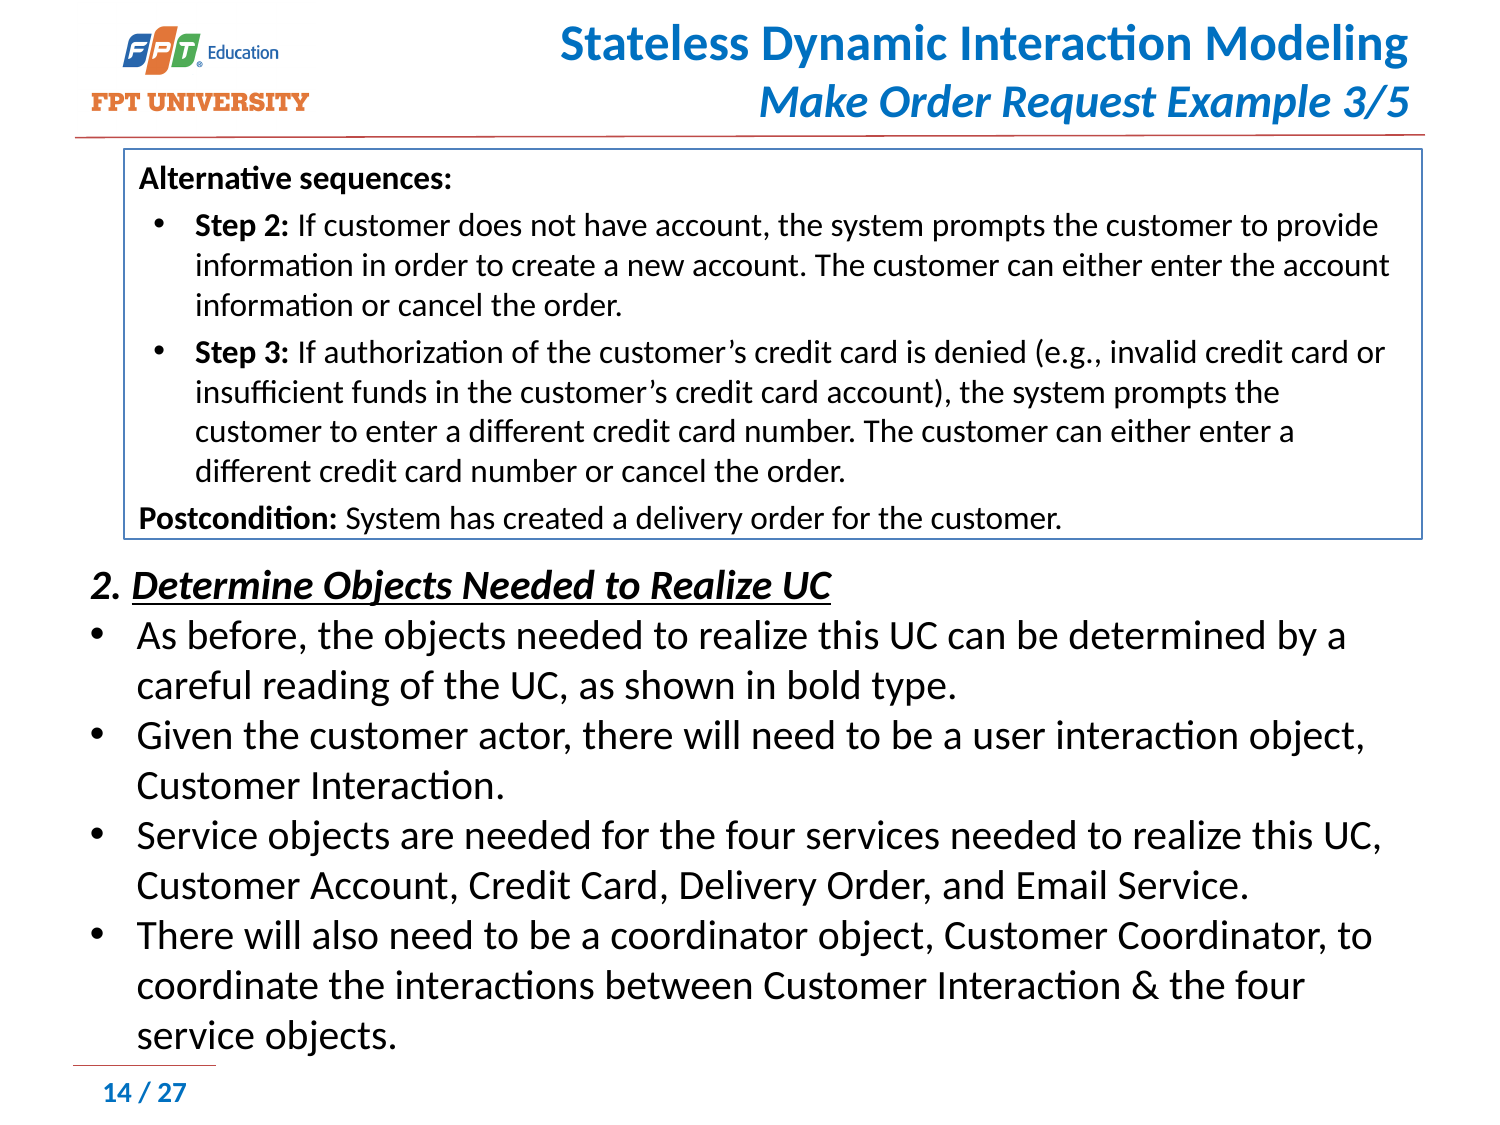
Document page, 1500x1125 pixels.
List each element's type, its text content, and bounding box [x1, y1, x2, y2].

text_box 2. Determine Objects Needed to Realize UC As before, the objects needed to realize this UC can be determined by a careful reading of the UC, as shown in bold type. Given the customer actor, there will need to be a user interaction object, Customer Interaction. Service objects are needed for the four services needed to realize this UC, Customer Account, Credit Card, Delivery Order, and Email Service. There will also need to be a coordinator object, Customer Coordinator, to coordinate the interactions between Customer Interaction & the four service objects. [74, 550, 1425, 1066]
picture [77, 2, 315, 133]
list Alternative sequences: Step 2: If customer does not have account, the system prompts the customer to provide information in order to create a new account. The customer can either enter the account information or cancel the order. Step 3: If authorization of the customer’s credit card is denied (e.g., invalid credit card or insufficient funds in the customer’s credit card account), the system prompts the customer to enter a different credit card number. The customer can either enter a different credit card number or cancel the order. Postcondition: System has created a delivery order for the customer. [123, 149, 1423, 539]
title Stateless Dynamic Interaction Modeling Make Order Request Example 3/5 [315, 0, 1425, 135]
